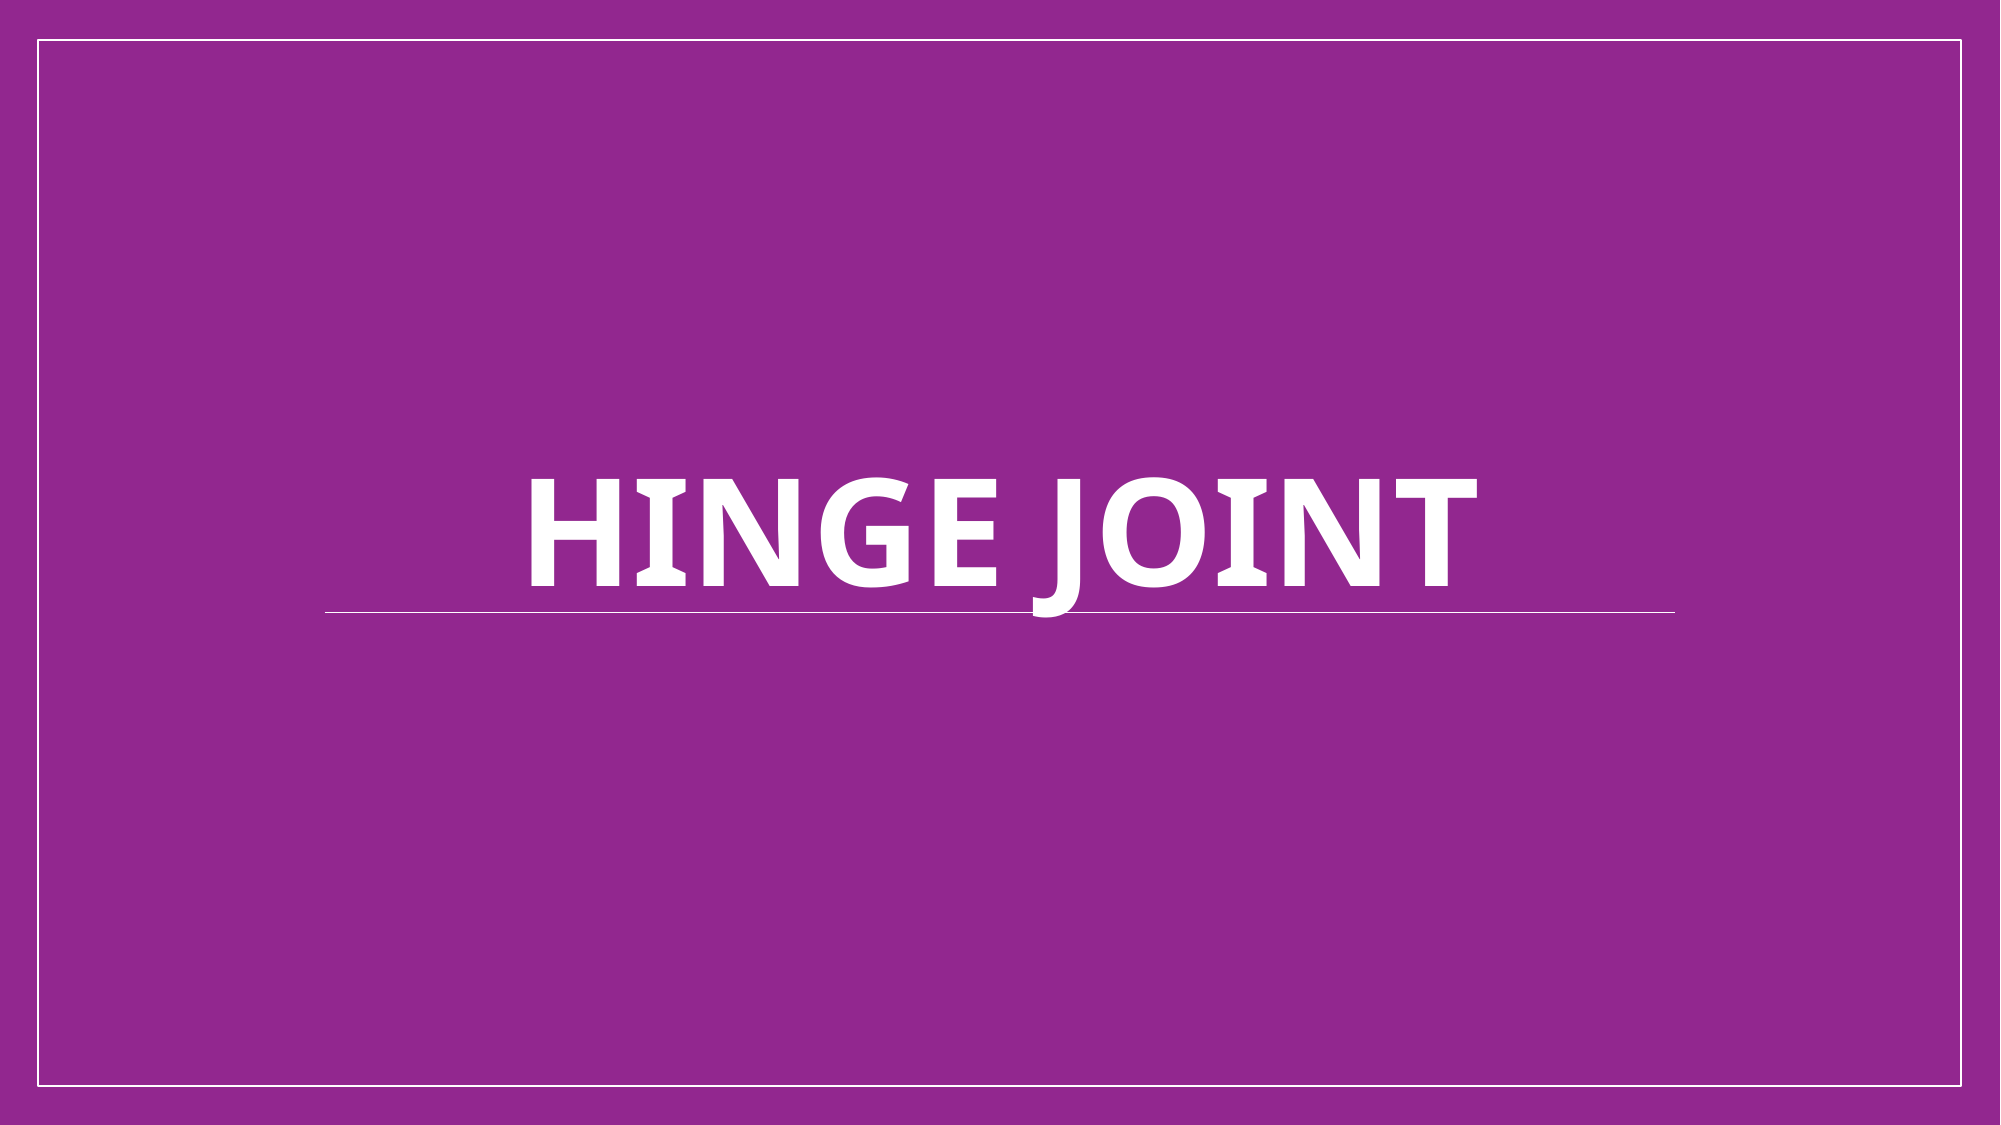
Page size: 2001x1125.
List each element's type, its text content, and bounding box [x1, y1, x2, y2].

title Hinge Joint [182, 144, 1818, 625]
